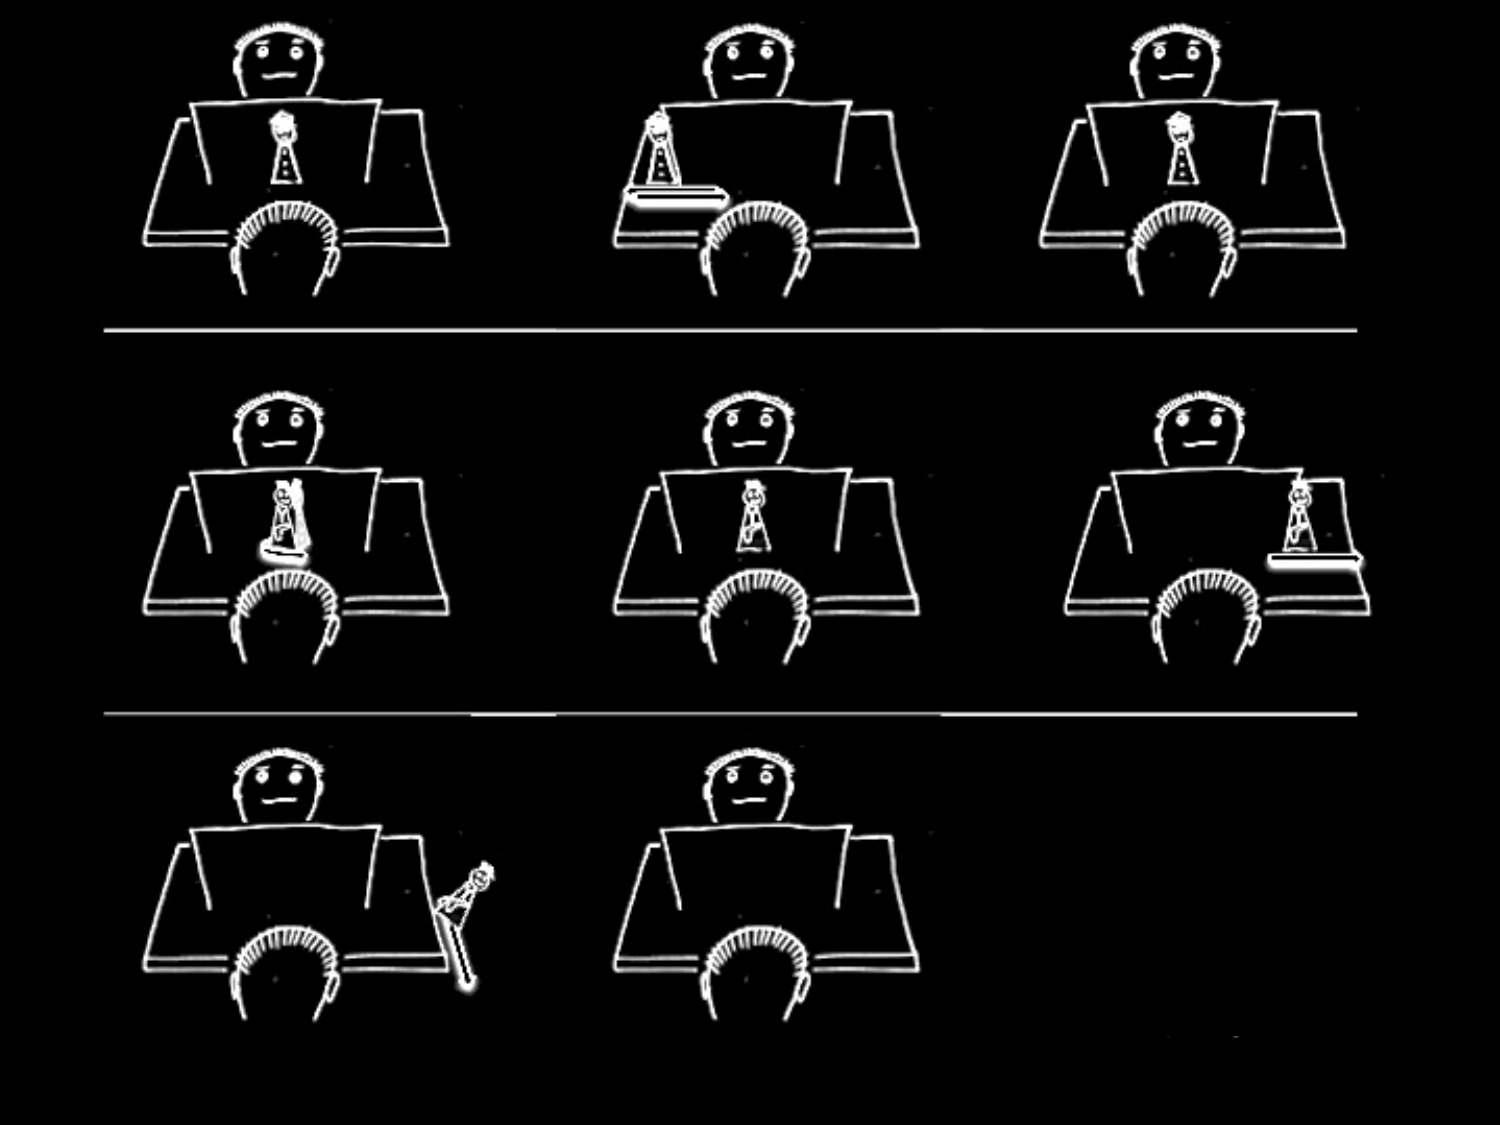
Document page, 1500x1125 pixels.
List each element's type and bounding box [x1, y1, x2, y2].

picture [73, 0, 1412, 1059]
